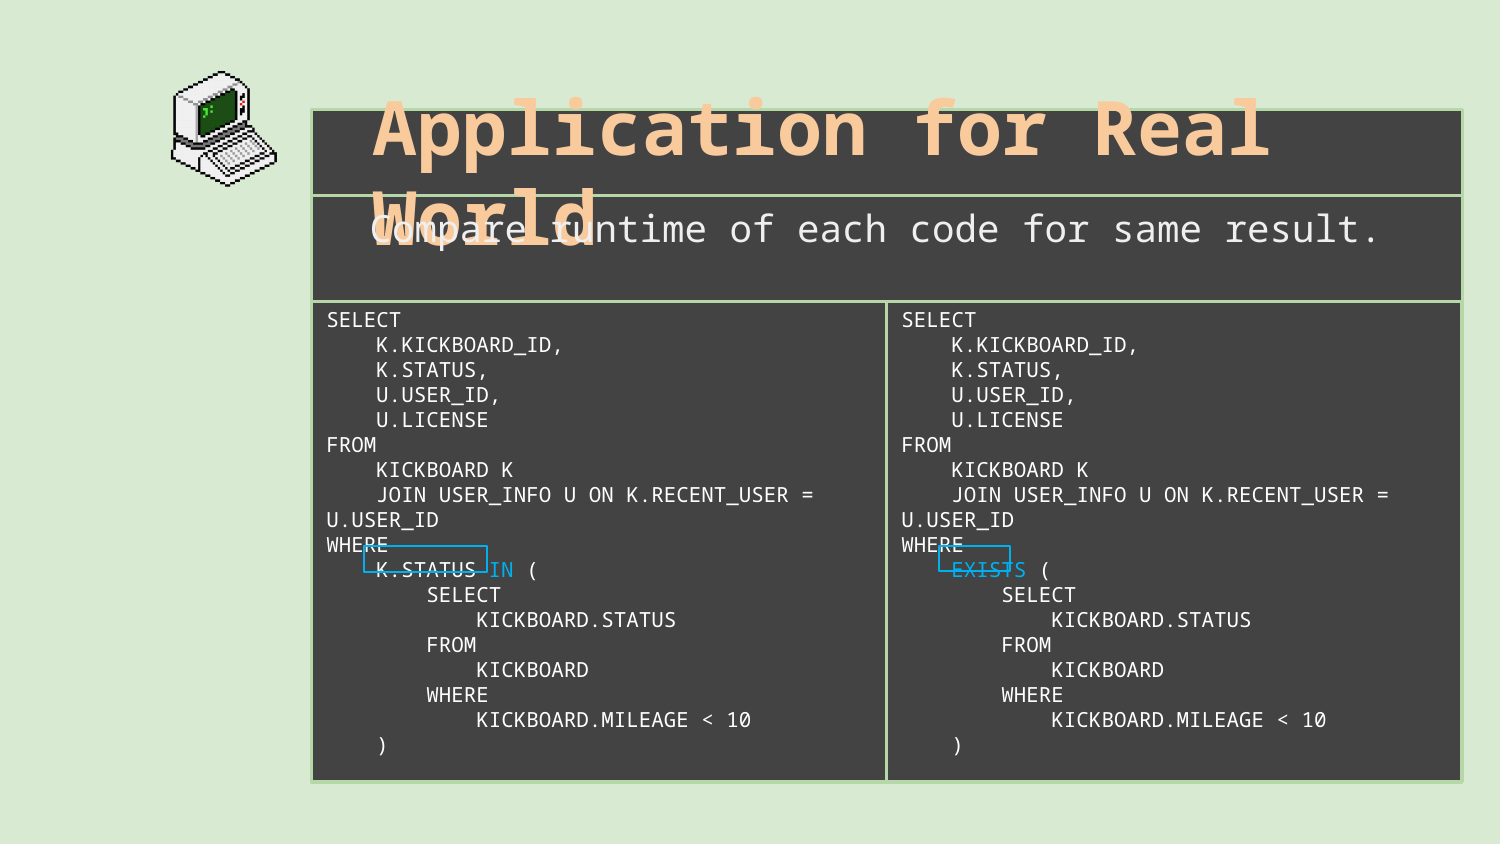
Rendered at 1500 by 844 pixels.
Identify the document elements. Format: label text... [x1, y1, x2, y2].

text_box [937, 543, 1013, 574]
text_box [311, 109, 357, 195]
text_box Compare runtime of each code for same result. [333, 183, 1463, 286]
text_box SELECT K.KICKBOARD_ID, K.STATUS, U.USER_ID, U.LICENSE FROM KICKBOARD K JOIN USER_INFO U ON K.RECENT_USER = U.USER_ID WHERE K.STATUS IN ( SELECT KICKBOARD.STATUS FROM KICKBOARD WHERE KICKBOARD.MILEAGE < 10 ) [309, 299, 885, 784]
text_box SELECT K.KICKBOARD_ID, K.STATUS, U.USER_ID, U.LICENSE FROM KICKBOARD K JOIN USER_INFO U ON K.RECENT_USER = U.USER_ID WHERE EXISTS ( SELECT KICKBOARD.STATUS FROM KICKBOARD WHERE KICKBOARD.MILEAGE < 10 ) [885, 299, 1464, 784]
text_box [311, 195, 1463, 299]
text_box [1450, 109, 1463, 183]
text_box Application for Real World [357, 65, 1450, 183]
text_box [362, 544, 489, 574]
picture [156, 61, 289, 194]
